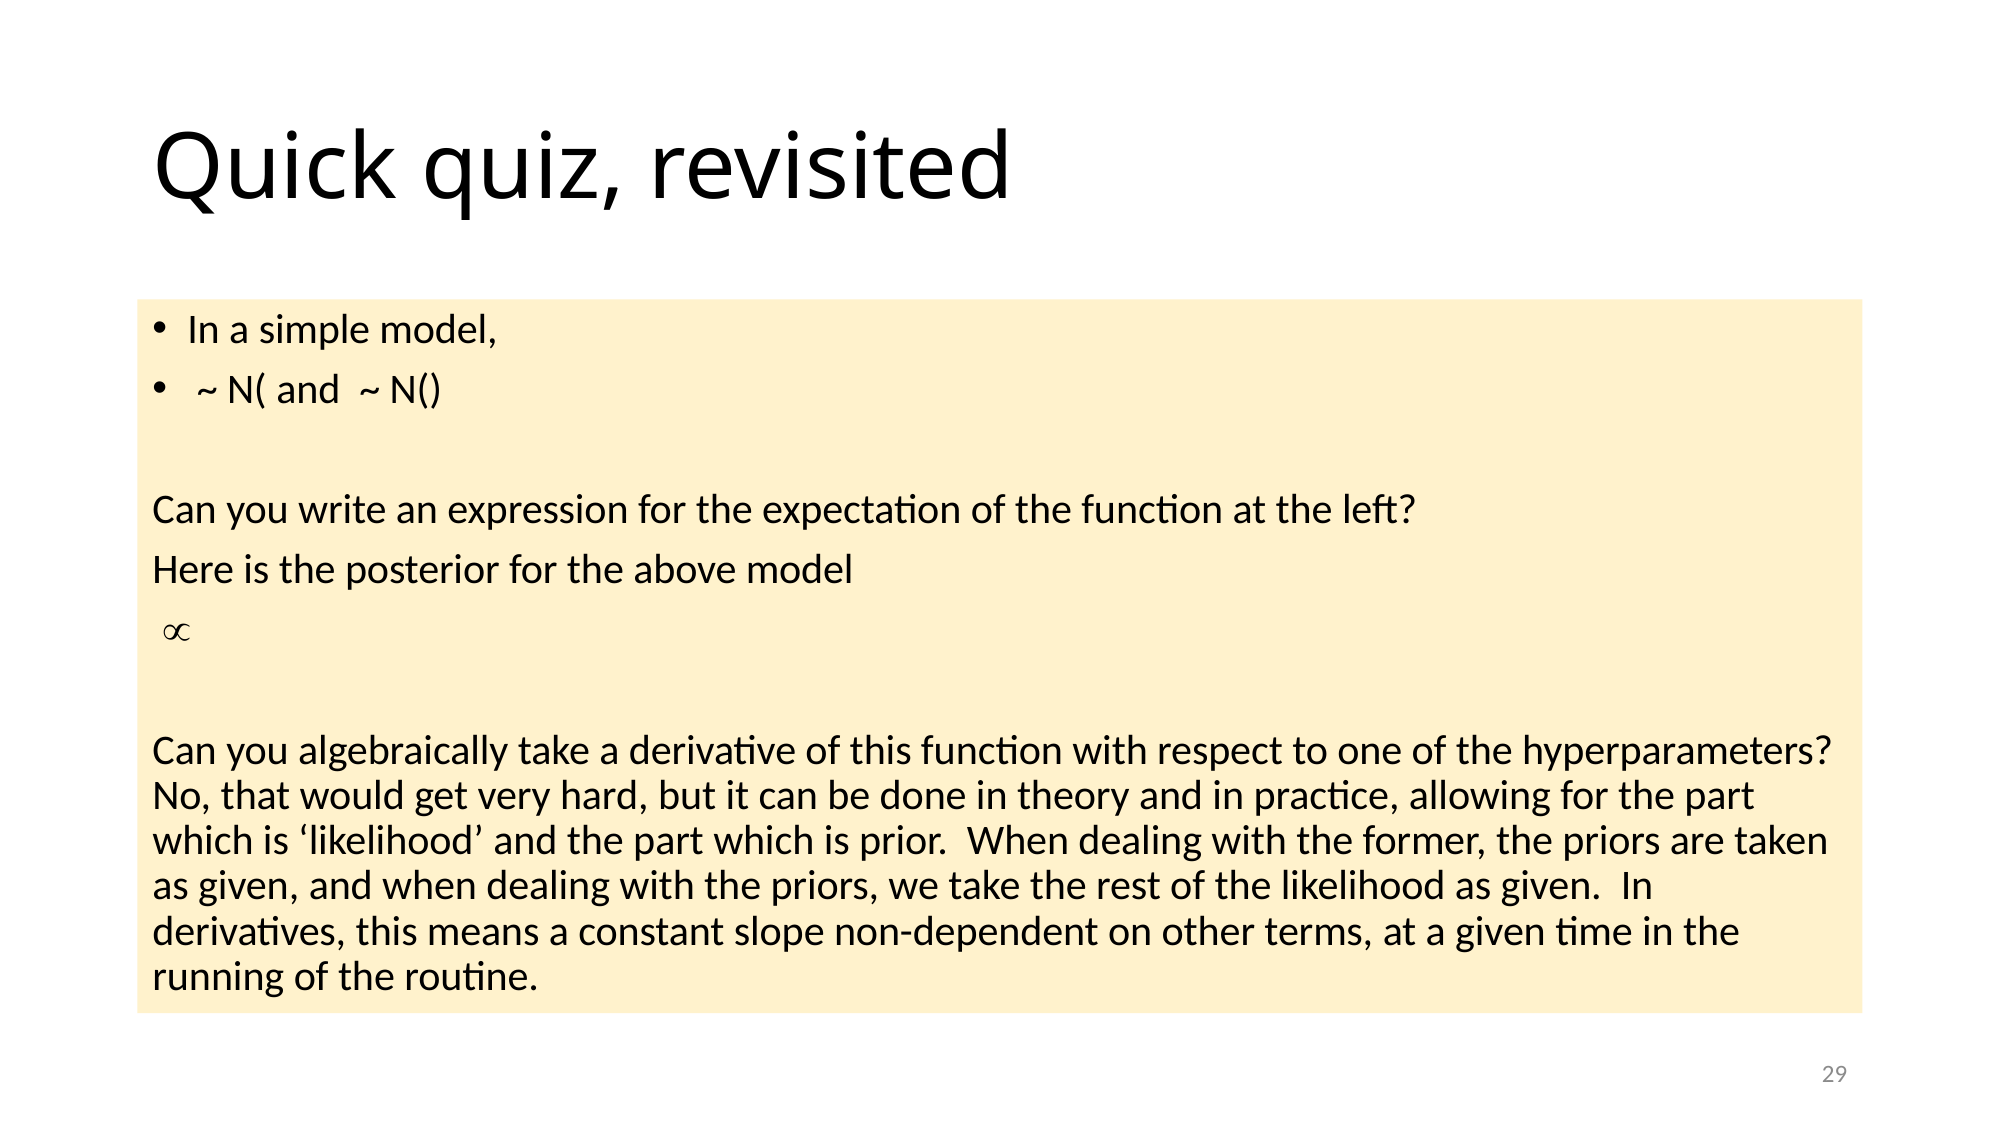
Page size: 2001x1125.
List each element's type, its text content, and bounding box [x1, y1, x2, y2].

title Quick quiz, revisited [137, 59, 1863, 278]
slide_number 29 [1412, 1042, 1863, 1103]
